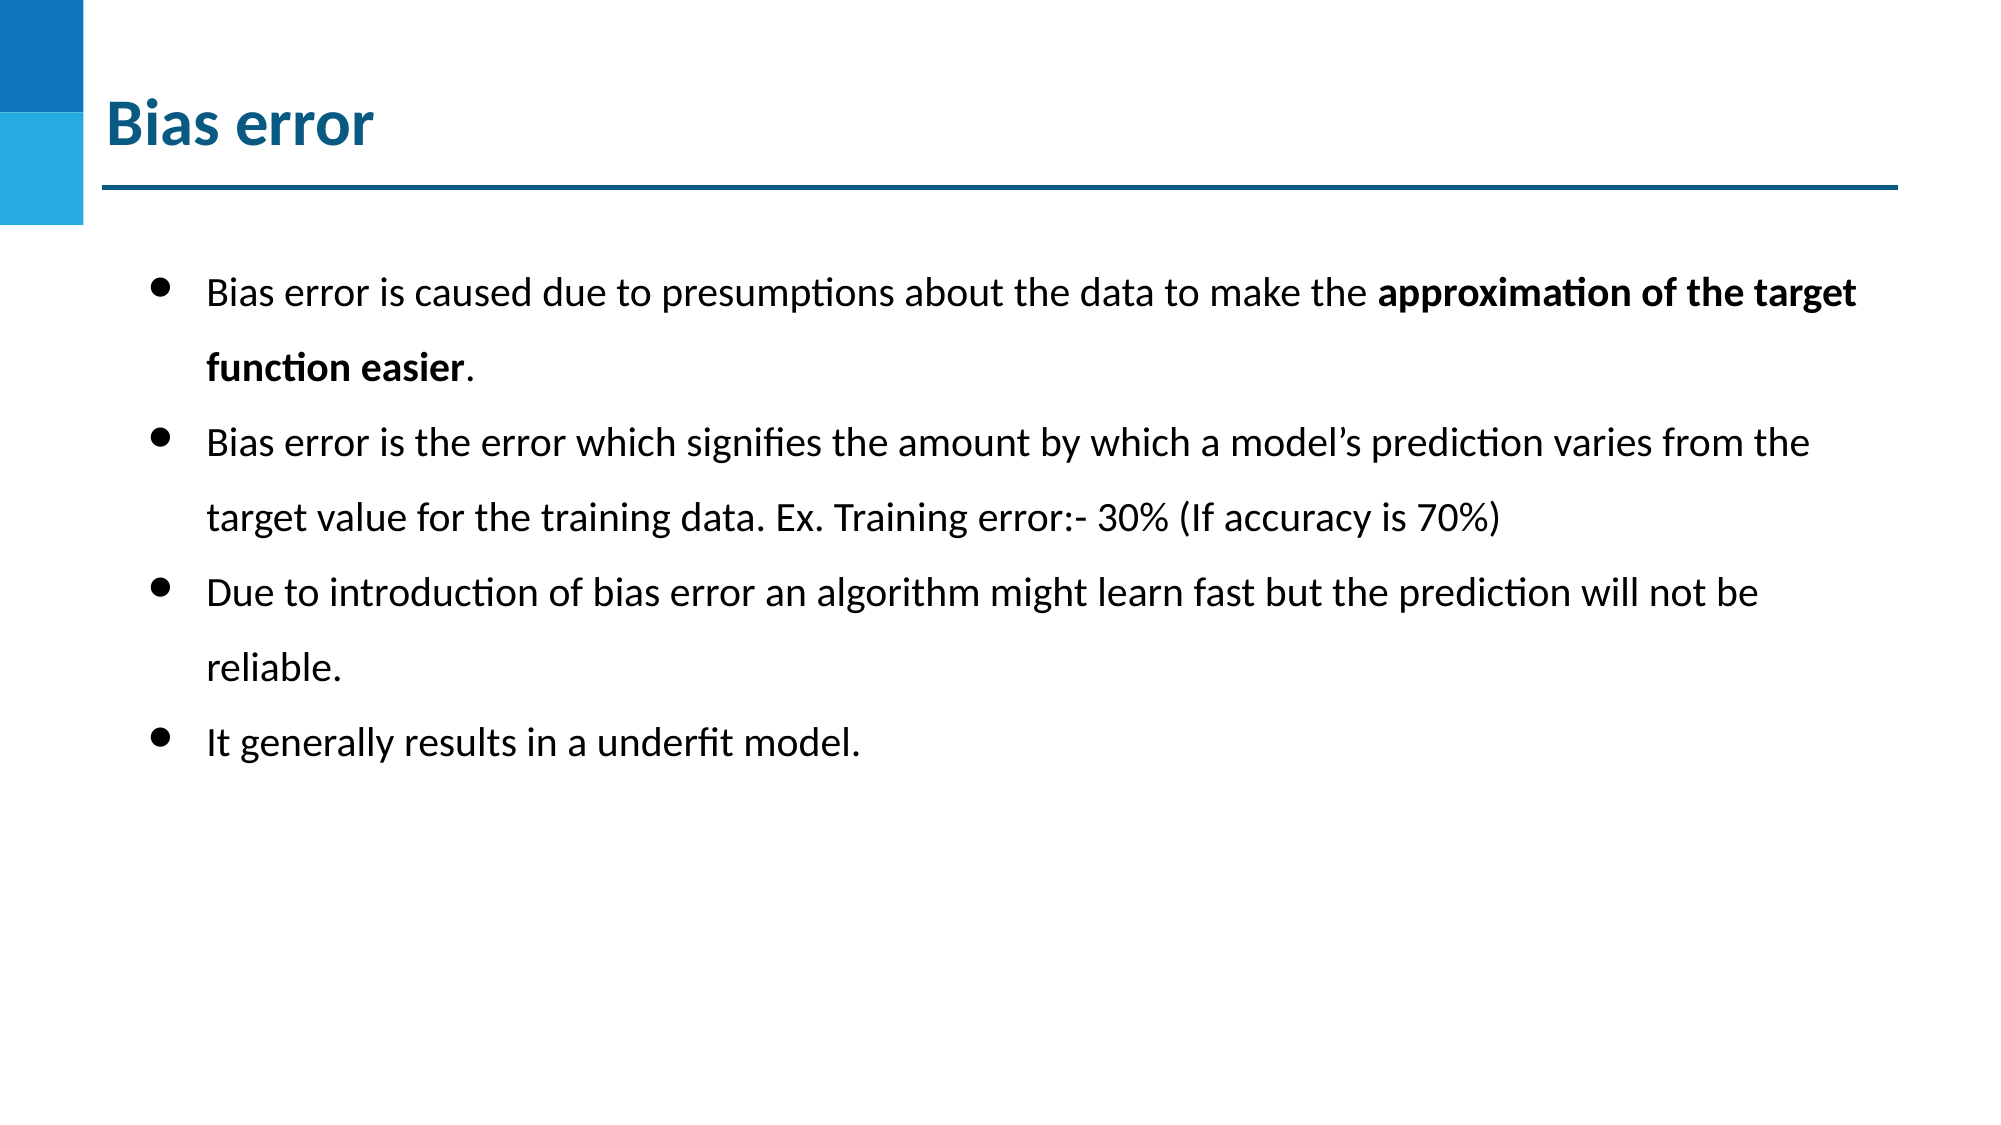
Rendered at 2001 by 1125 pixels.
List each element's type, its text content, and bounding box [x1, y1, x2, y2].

text_box Bias error [103, 75, 1947, 201]
text_box Bias error is caused due to presumptions about the data to make the approximation of the target function easier. Bias error is the error which signifies the amount by which a model’s prediction varies from the target value for the training data. Ex. Training error:- 30% (If accuracy is 70%) Due to introduction of bias error an algorithm might learn fast but the prediction will not be reliable. It generally results in a underfit model. [116, 231, 1901, 772]
